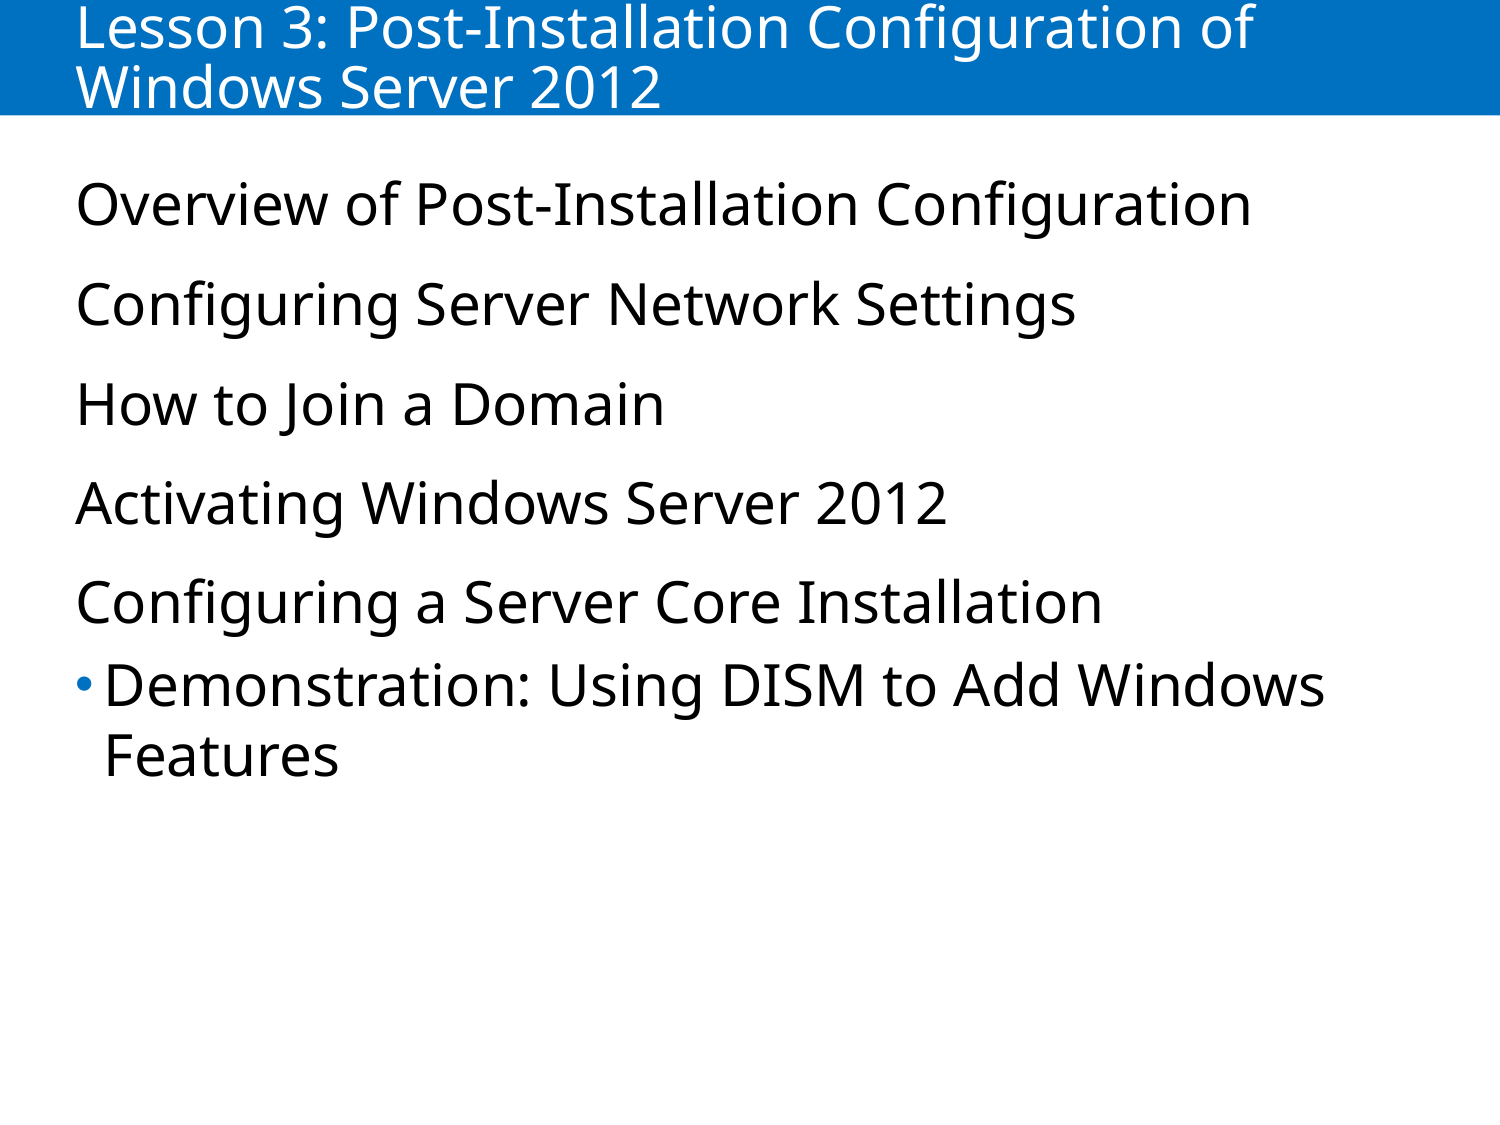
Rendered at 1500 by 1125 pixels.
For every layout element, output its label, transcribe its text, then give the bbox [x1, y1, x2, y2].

list Overview of Post-Installation Configuration Configuring Server Network Settings How to Join a Domain Activating Windows Server 2012 Configuring a Server Core Installation Demonstration: Using DISM to Add Windows Features [74, 167, 1408, 1013]
title Lesson 3: Post-Installation Configuration of Windows Server 2012 [75, 0, 1351, 122]
